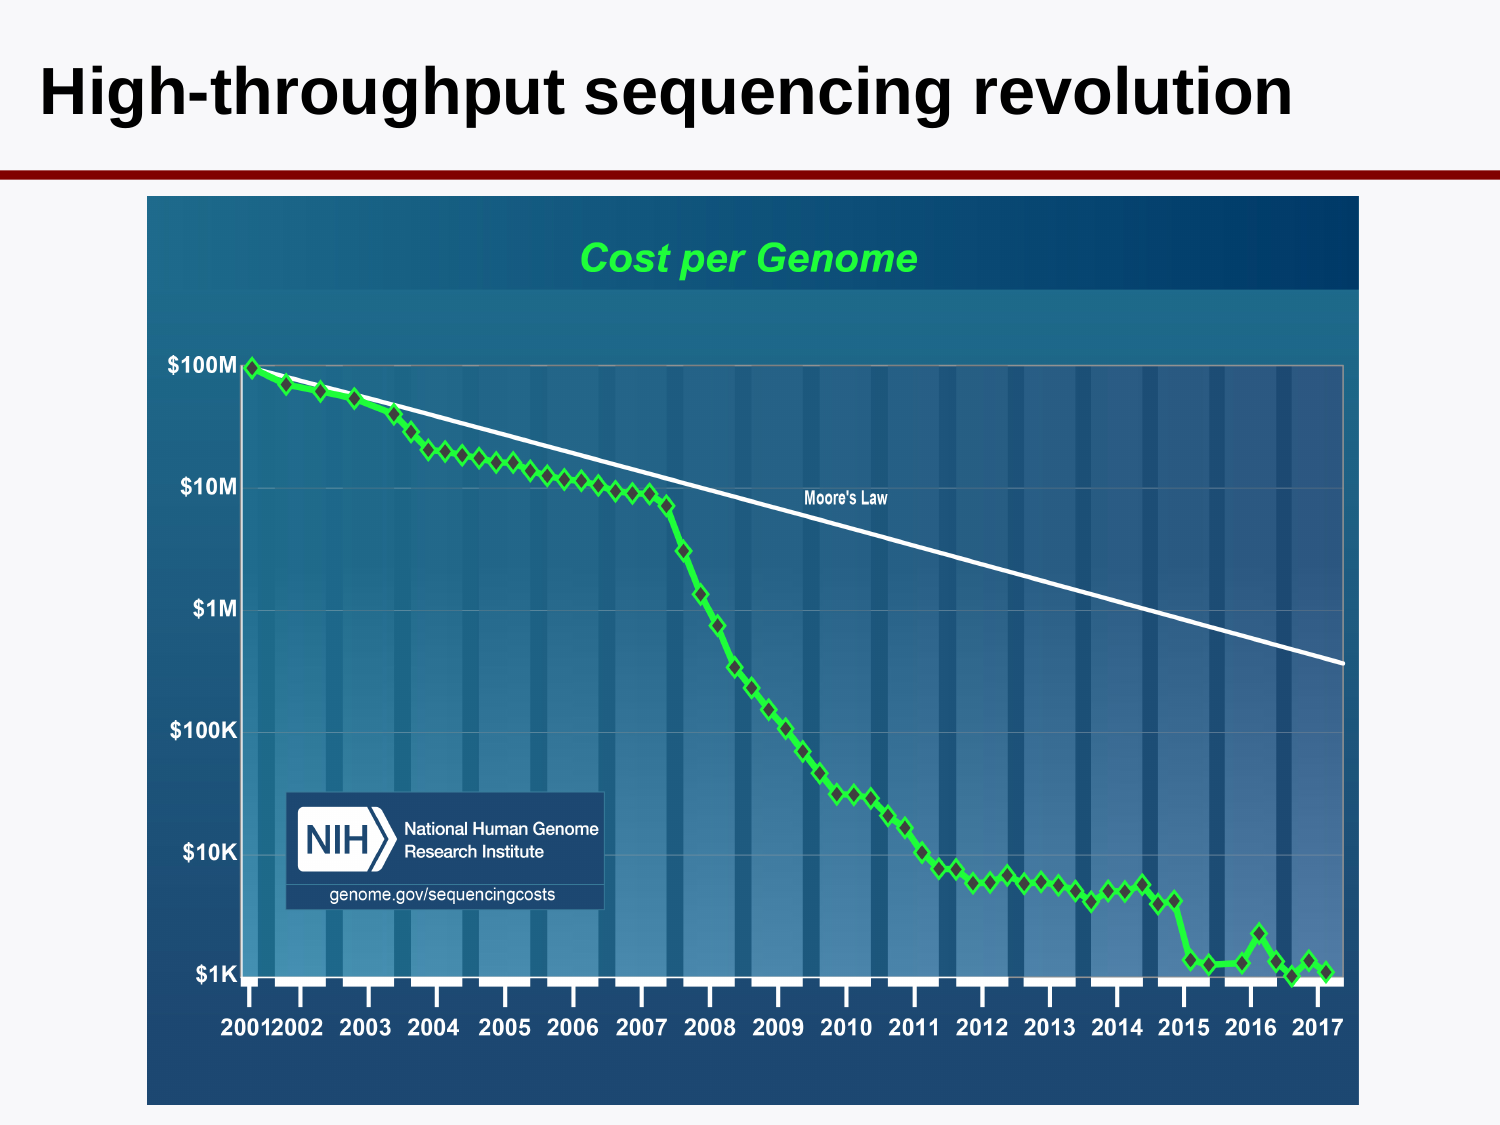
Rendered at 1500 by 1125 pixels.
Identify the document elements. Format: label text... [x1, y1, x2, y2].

picture [147, 196, 1359, 1105]
title High-throughput sequencing revolution [24, 24, 1482, 151]
